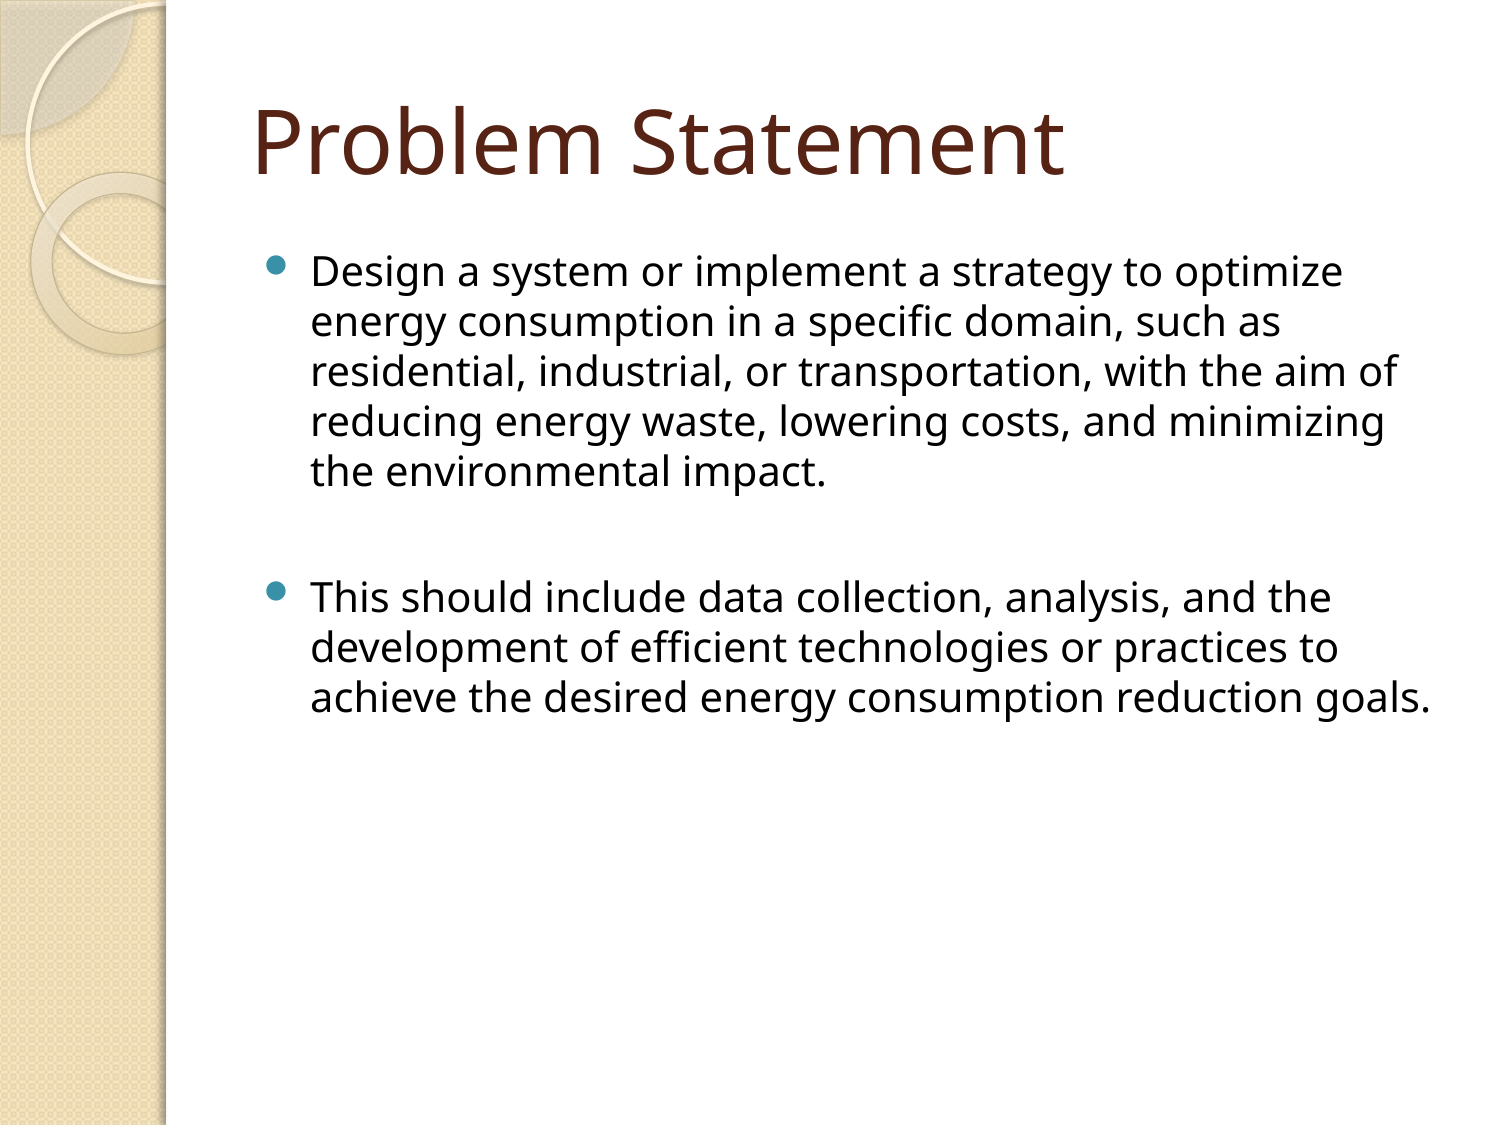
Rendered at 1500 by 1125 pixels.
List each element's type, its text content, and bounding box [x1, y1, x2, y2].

title Problem Statement [235, 45, 1466, 233]
list Design a system or implement a strategy to optimize energy consumption in a specific domain, such as residential, industrial, or transportation, with the aim of reducing energy waste, lowering costs, and minimizing the environmental impact. This should include data collection, analysis, and the development of efficient technologies or practices to achieve the desired energy consumption reduction goals. [235, 237, 1466, 1025]
